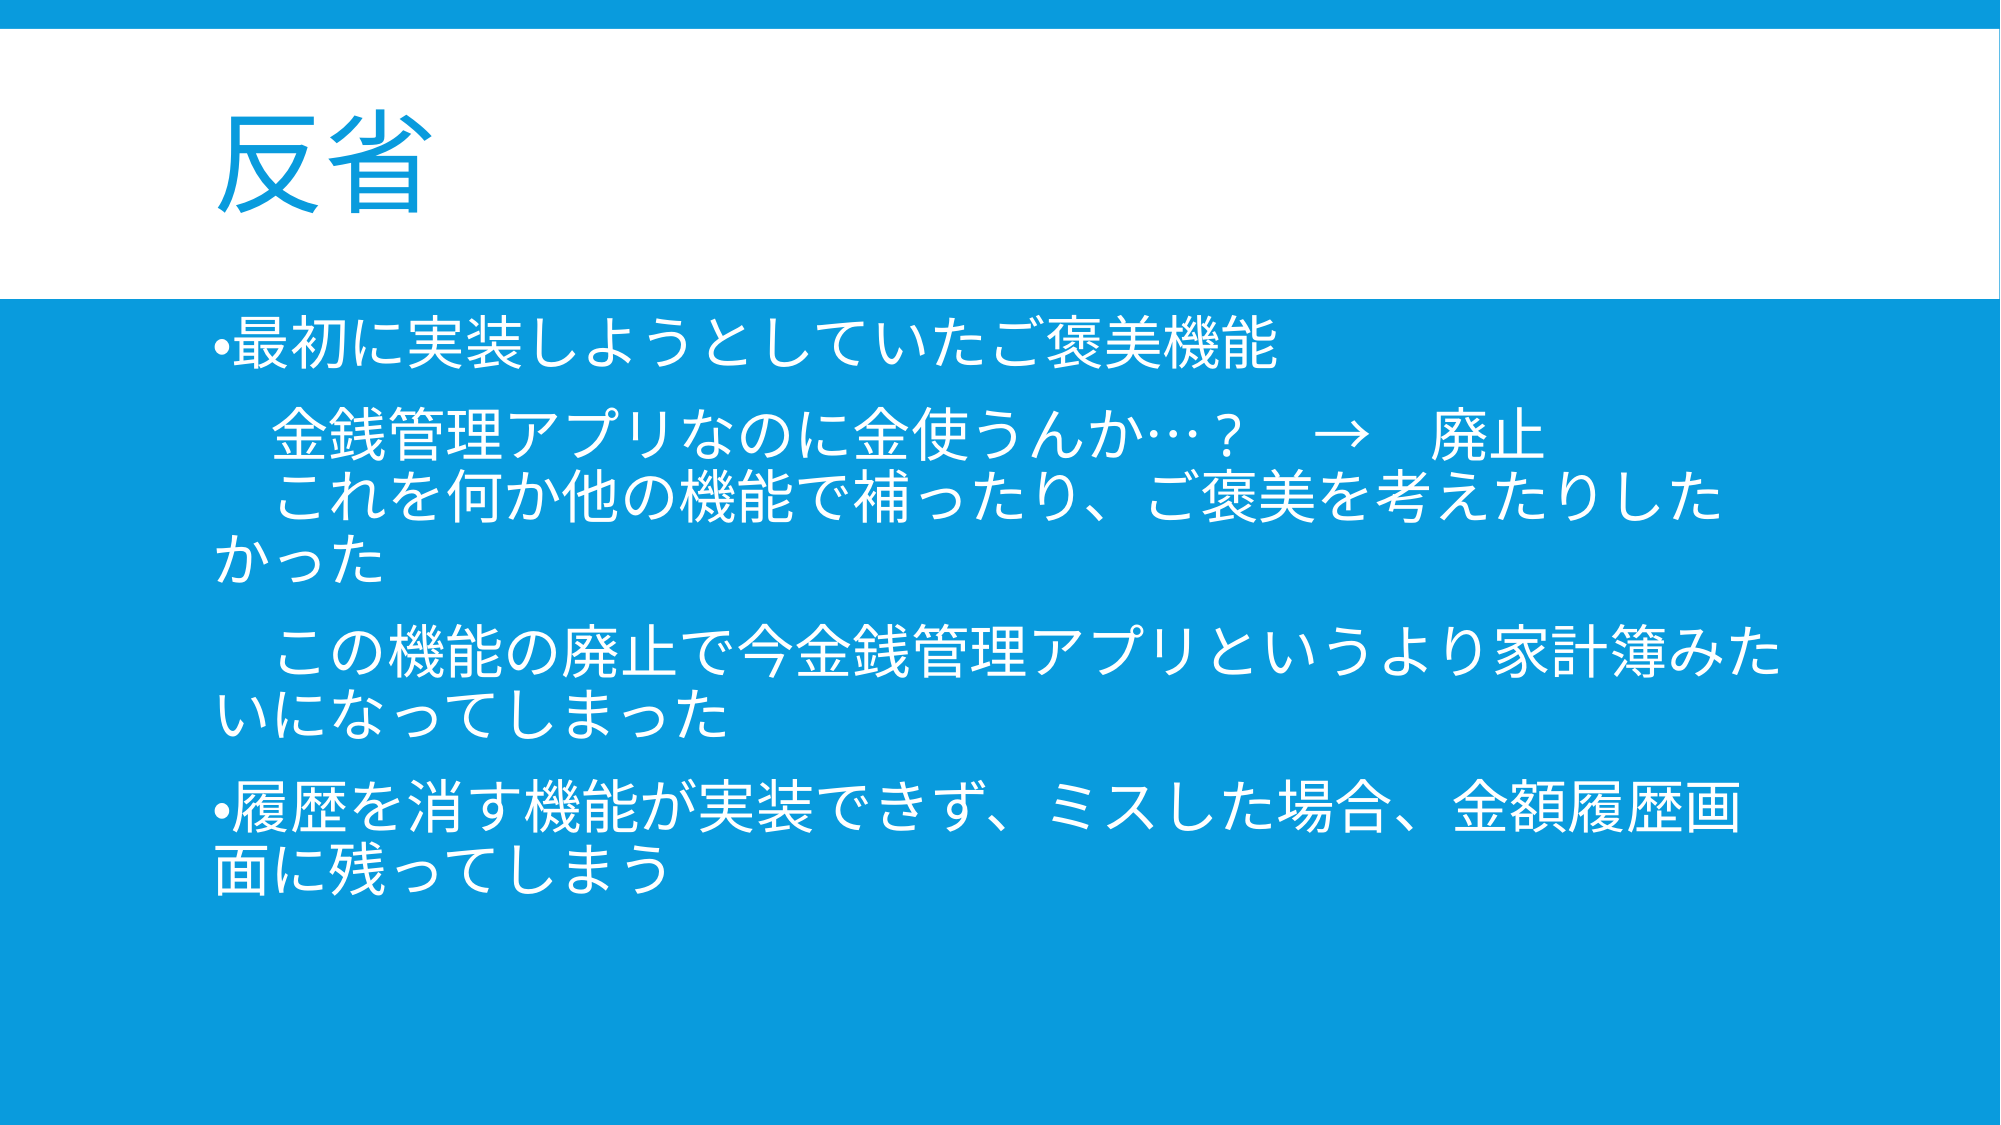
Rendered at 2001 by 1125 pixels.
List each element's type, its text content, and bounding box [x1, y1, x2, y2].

list ・最初に実装しようとしていたご褒美機能 金銭管理アプリなのに金使うんか…? → 廃止 これを何か他の機能で補ったり、ご褒美を考えたりしたかった この機能の廃止で今金銭管理アプリというより家計簿みたいになってしまった ・履歴を消す機能が実装できず、ミスした場合、金額履歴画面に残ってしまう [197, 306, 1803, 1125]
title 反省 [197, 46, 1803, 295]
